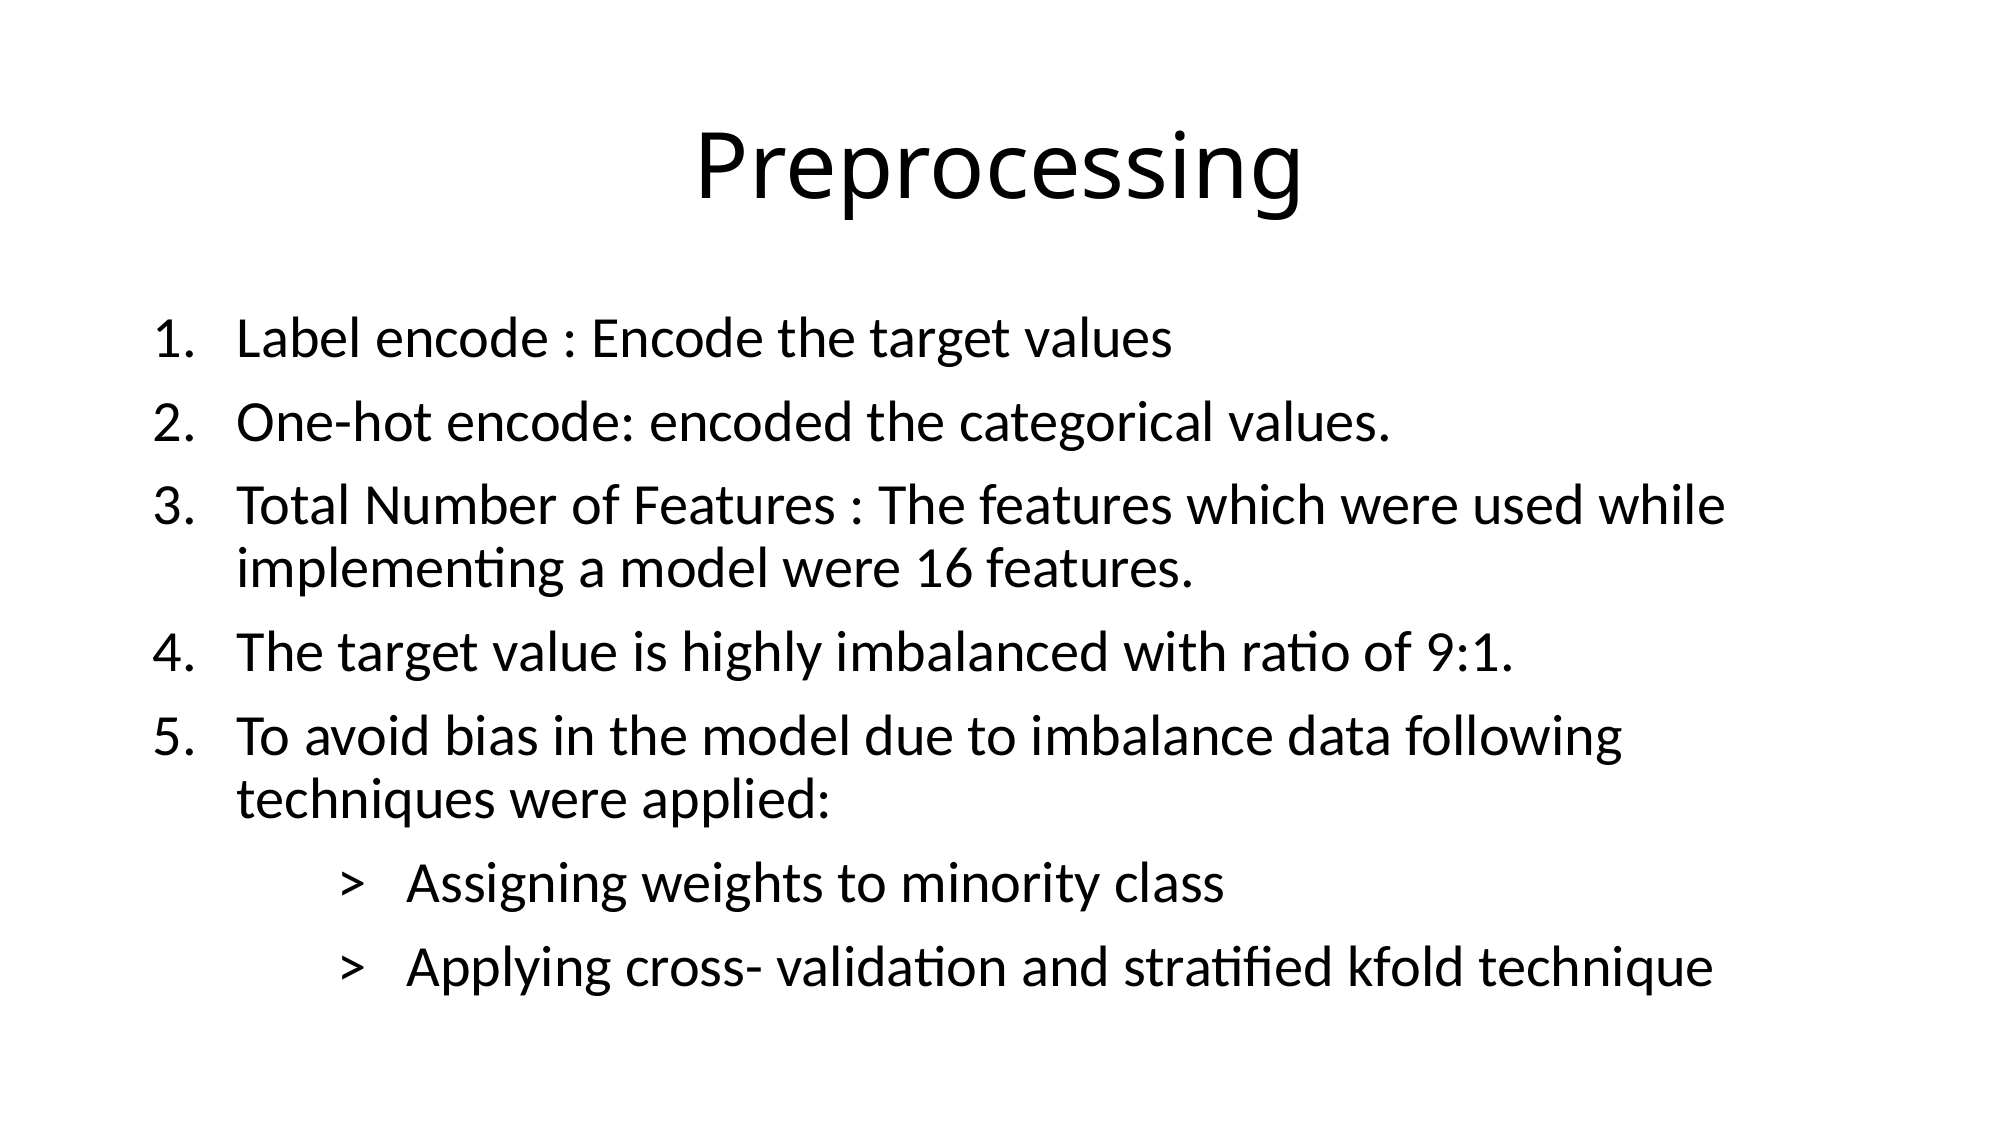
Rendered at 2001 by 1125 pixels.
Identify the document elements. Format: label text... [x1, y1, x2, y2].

list Label encode : Encode the target values One-hot encode: encoded the categorical values. Total Number of Features : The features which were used while implementing a model were 16 features. The target value is highly imbalanced with ratio of 9:1. To avoid bias in the model due to imbalance data following techniques were applied: > Assigning weights to minority class > Applying cross- validation and stratified kfold technique [137, 299, 1863, 1014]
title Preprocessing [137, 59, 1863, 278]
